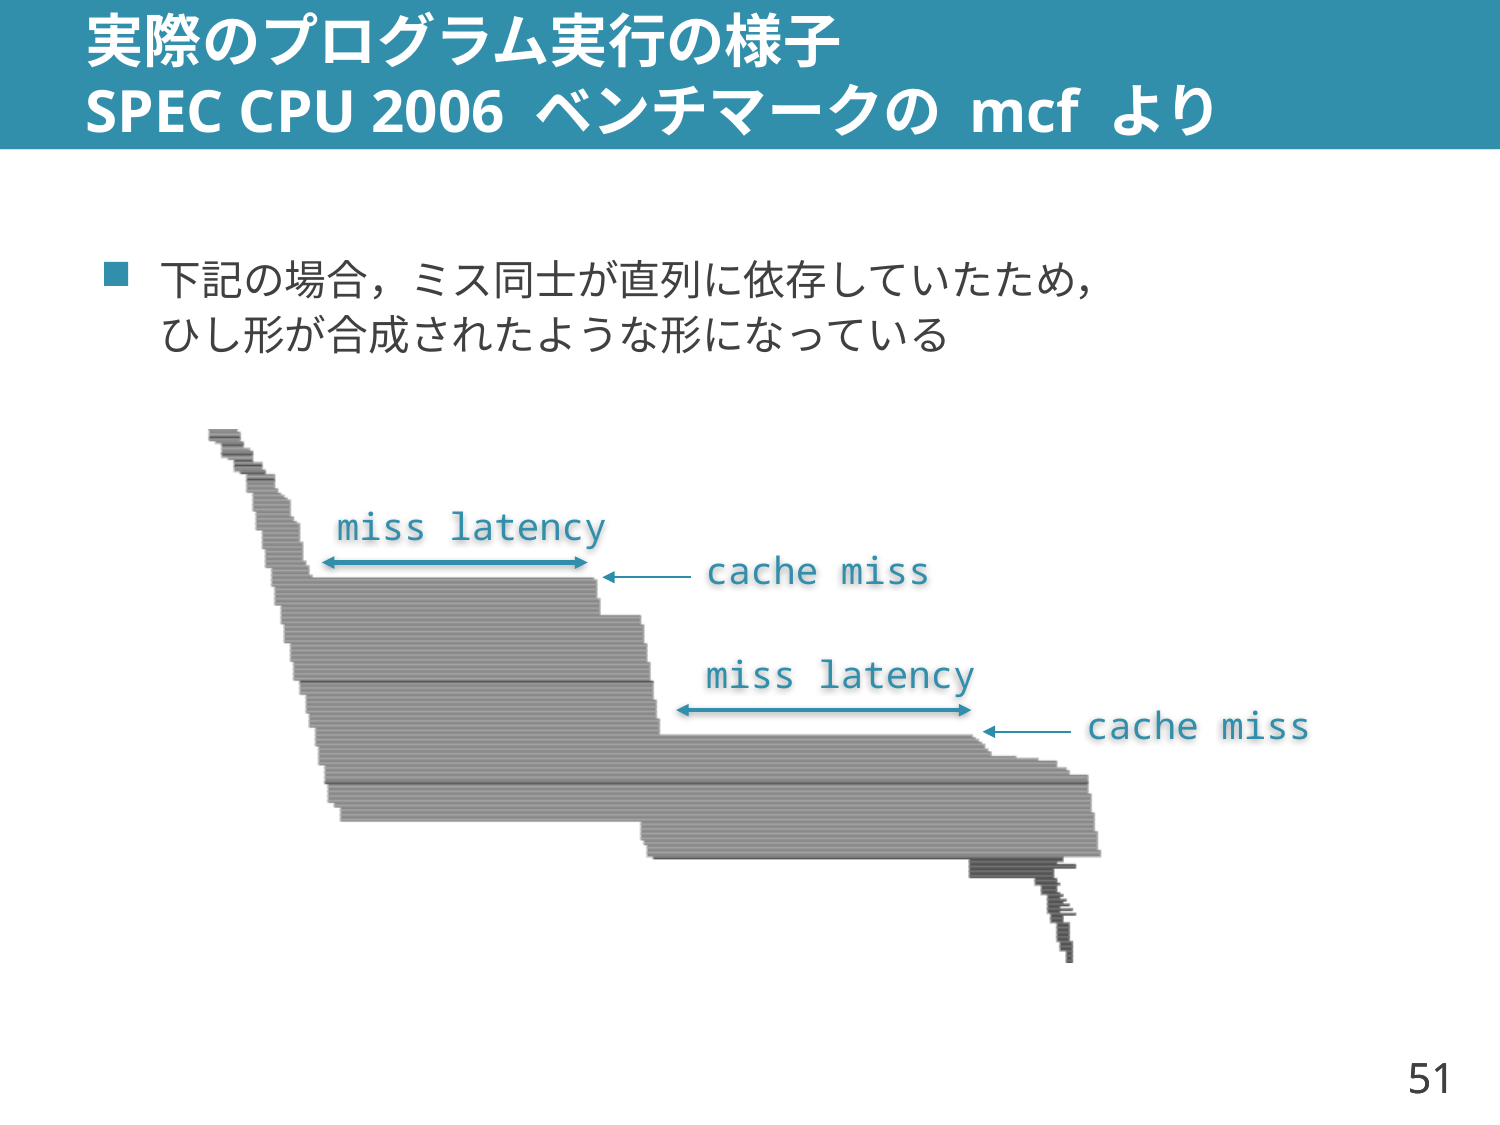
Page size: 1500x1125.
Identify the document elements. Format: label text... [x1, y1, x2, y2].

text_box cache miss [1202, 701, 1293, 747]
list 下記の場合，ミス同士が直列に依存していたため， ひし形が合成されたような形になっている [85, 266, 1445, 342]
title 実際のプログラム実行の様子 SPEC CPU 2006 ベンチマークの mcf より [70, 0, 1500, 150]
picture [173, 429, 1197, 963]
